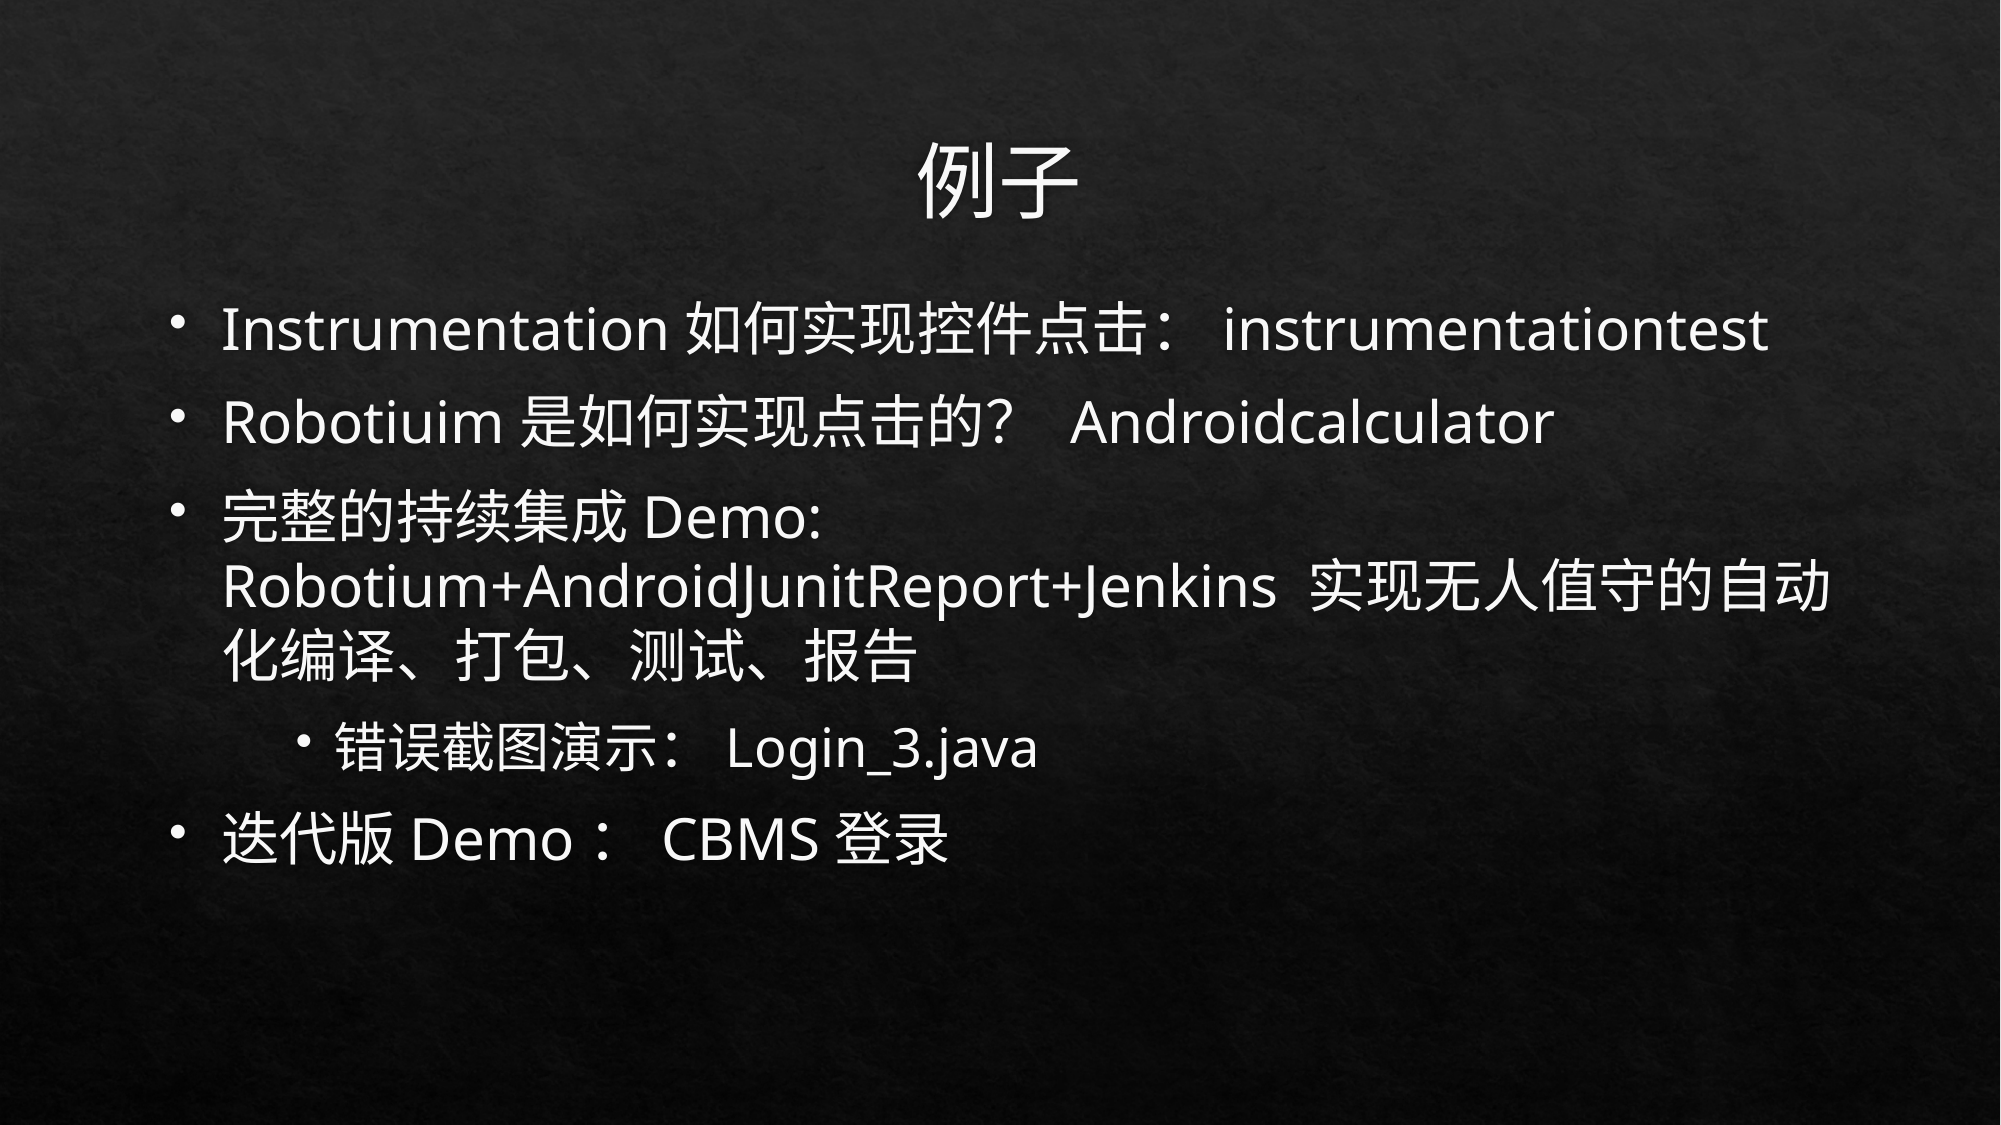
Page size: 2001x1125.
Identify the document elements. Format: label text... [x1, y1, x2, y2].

list Instrumentation如何实现控件点击：instrumentationtest Robotiuim是如何实现点击的？ Androidcalculator 完整的持续集成Demo: Robotium+AndroidJunitReport+Jenkins 实现无人值守的自动化编译、打包、测试、报告 错误截图演示：Login_3.java 迭代版Demo：CBMS登录 [149, 284, 1849, 950]
title 例子 [149, 99, 1849, 260]
